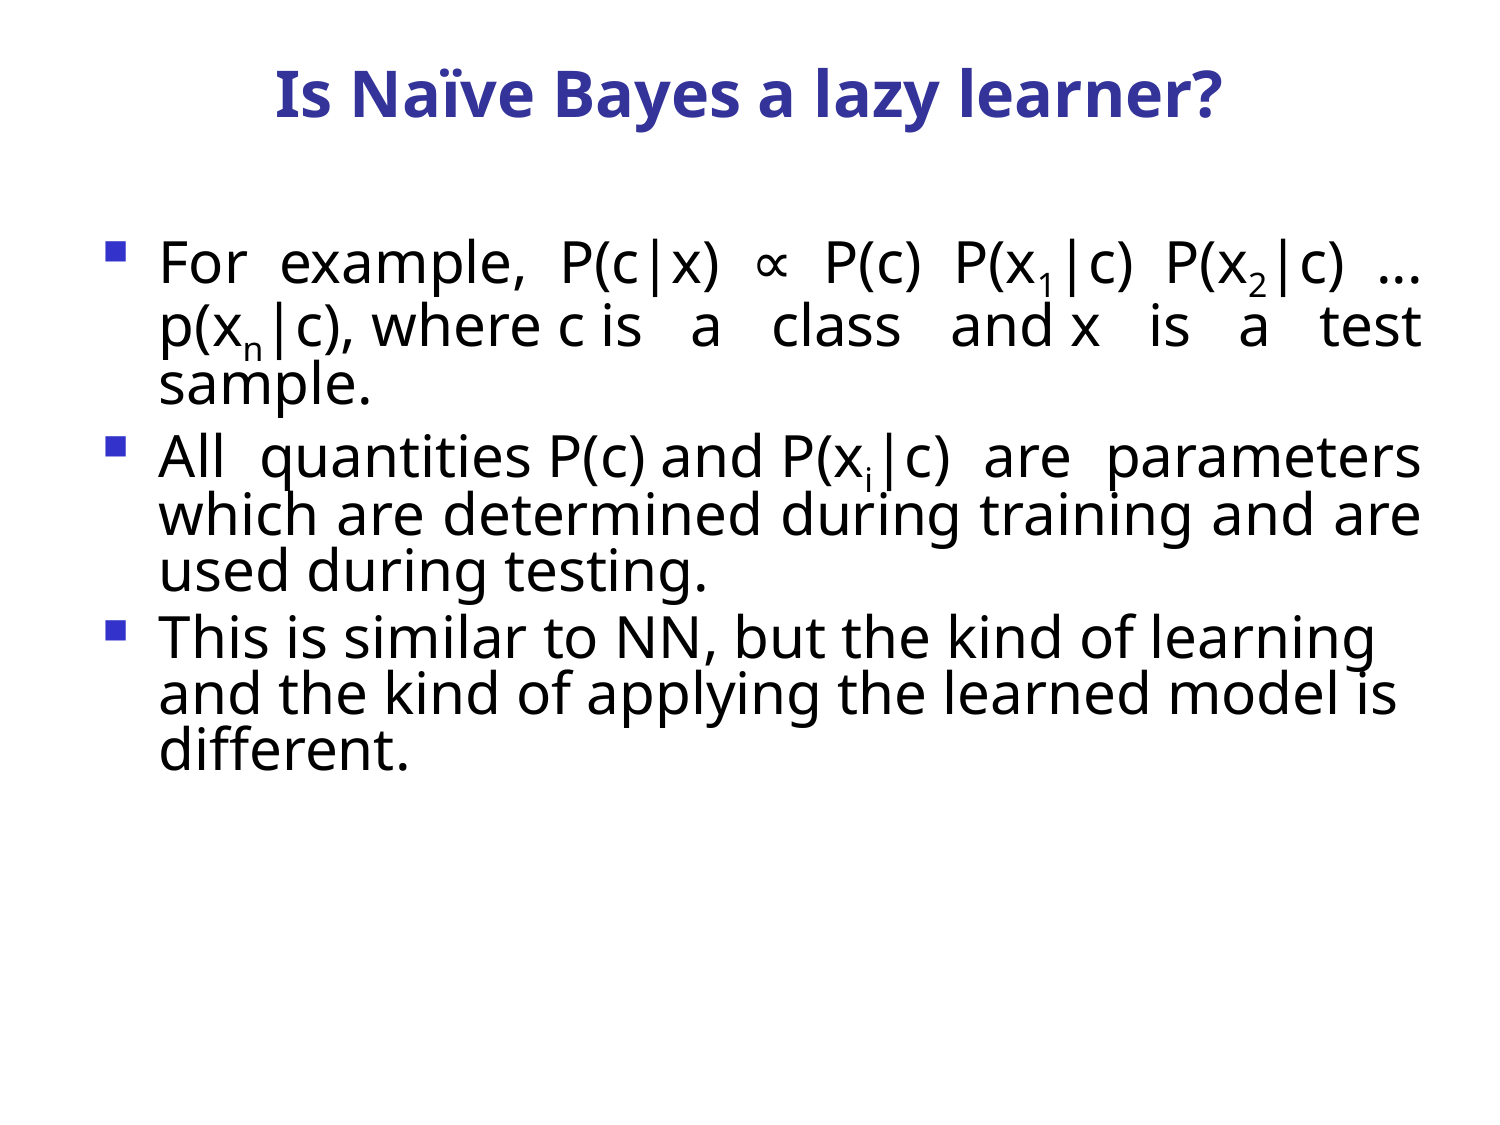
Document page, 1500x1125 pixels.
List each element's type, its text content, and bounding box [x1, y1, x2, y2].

title Is Naïve Bayes a lazy learner? [74, 44, 1426, 138]
list For example, P(c|x) ∝ P(c) P(x1|c) P(x2|c) ... p(xn|c), where c is a class and x is a test sample. All quantities P(c) and P(xi|c) are parameters which are determined during training and are used during testing. This is similar to NN, but the kind of learning and the kind of applying the learned model is different. [87, 224, 1438, 813]
